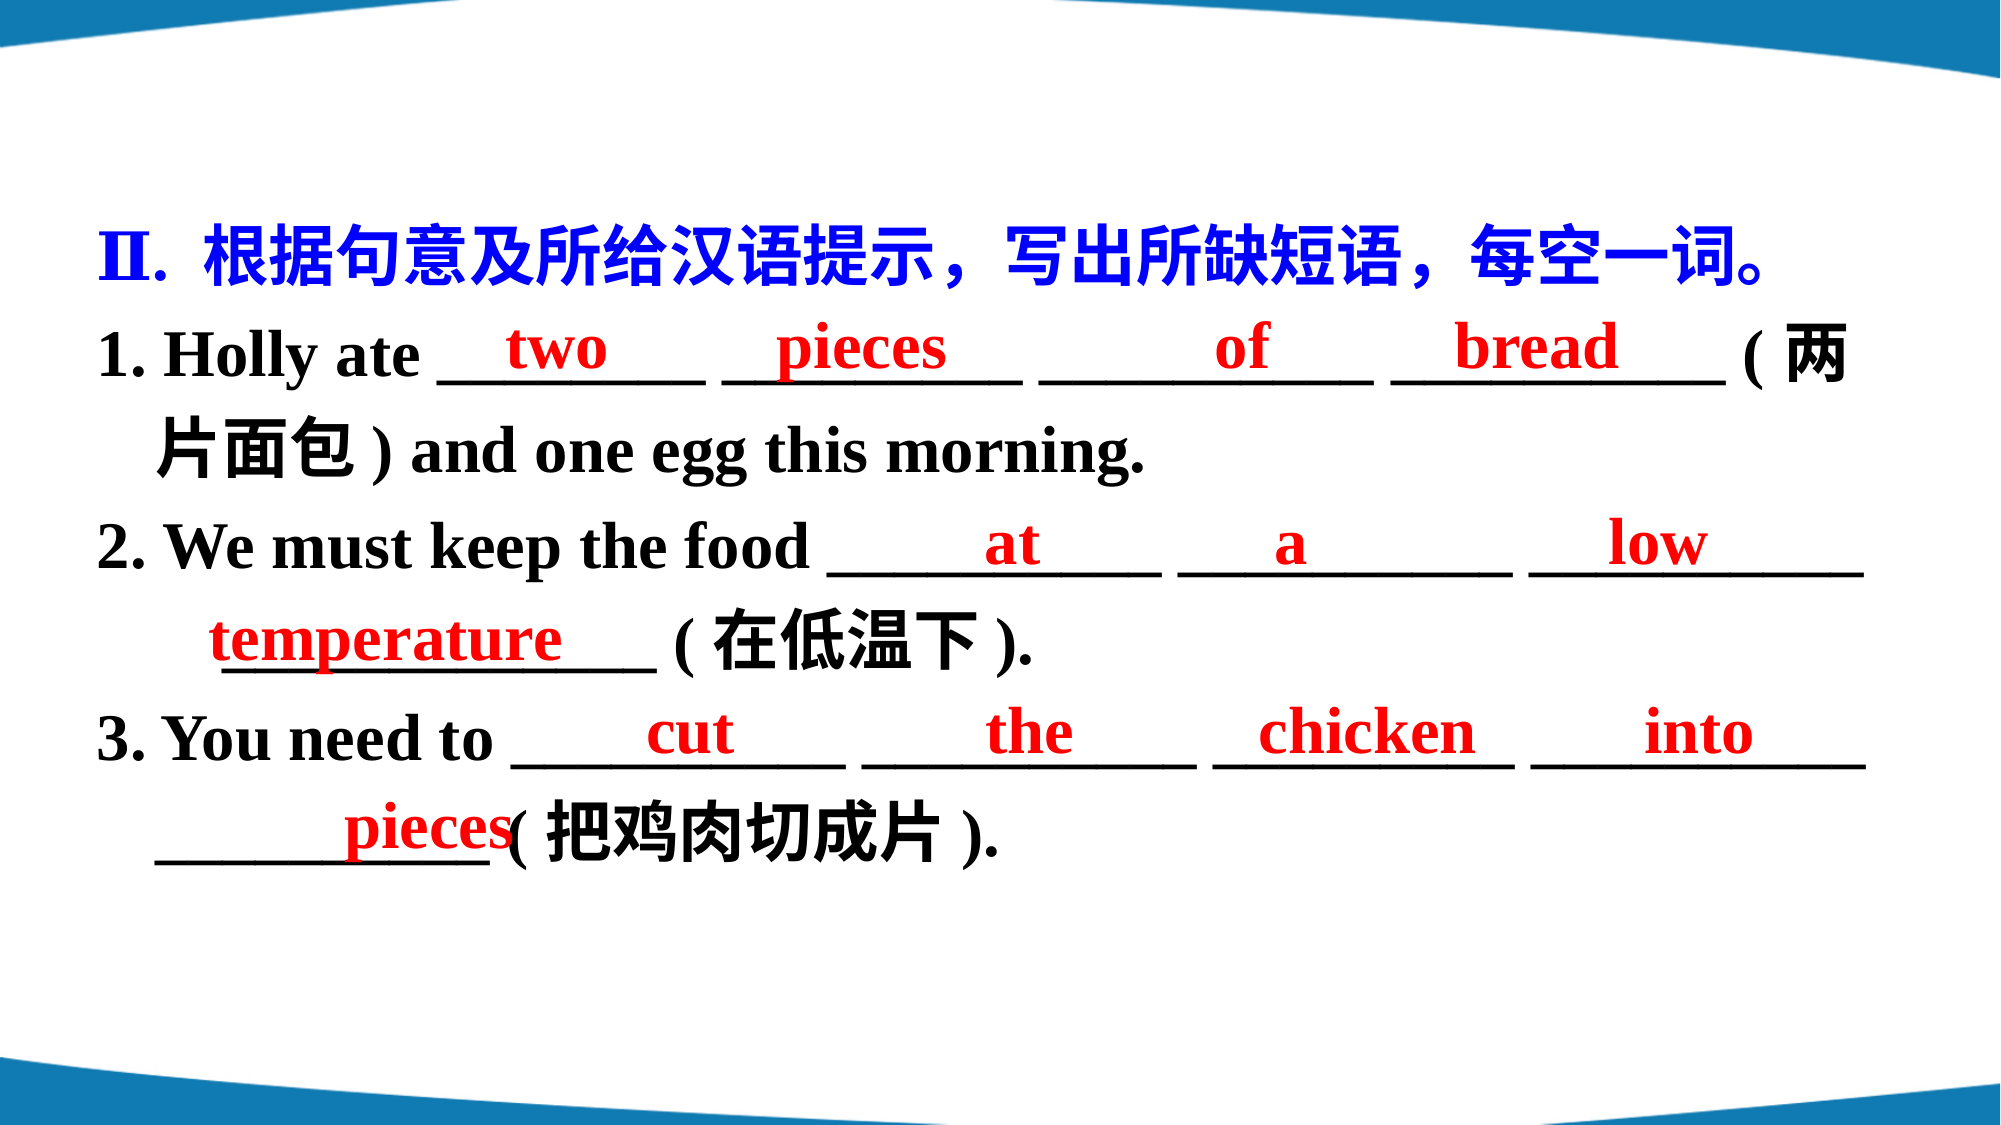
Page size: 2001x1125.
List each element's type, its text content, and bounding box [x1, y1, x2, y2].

text_box Ⅱ. 根据句意及所给汉语提示，写出所缺短语，每空一词。 1. Holly ate ________ _________ __________ __________ (两片面包) and one egg this morning. 2. We must keep the food __________ __________ __________ _____________ (在低温下). 3. You need to __________ __________ _________ __________ __________ (把鸡肉切成片). [81, 190, 1893, 877]
text_box at a low temperature [132, 474, 1842, 682]
text_box cut the chicken into pieces [195, 663, 1870, 870]
picture [0, 0, 2001, 1125]
text_box two pieces of bread [490, 279, 1739, 390]
